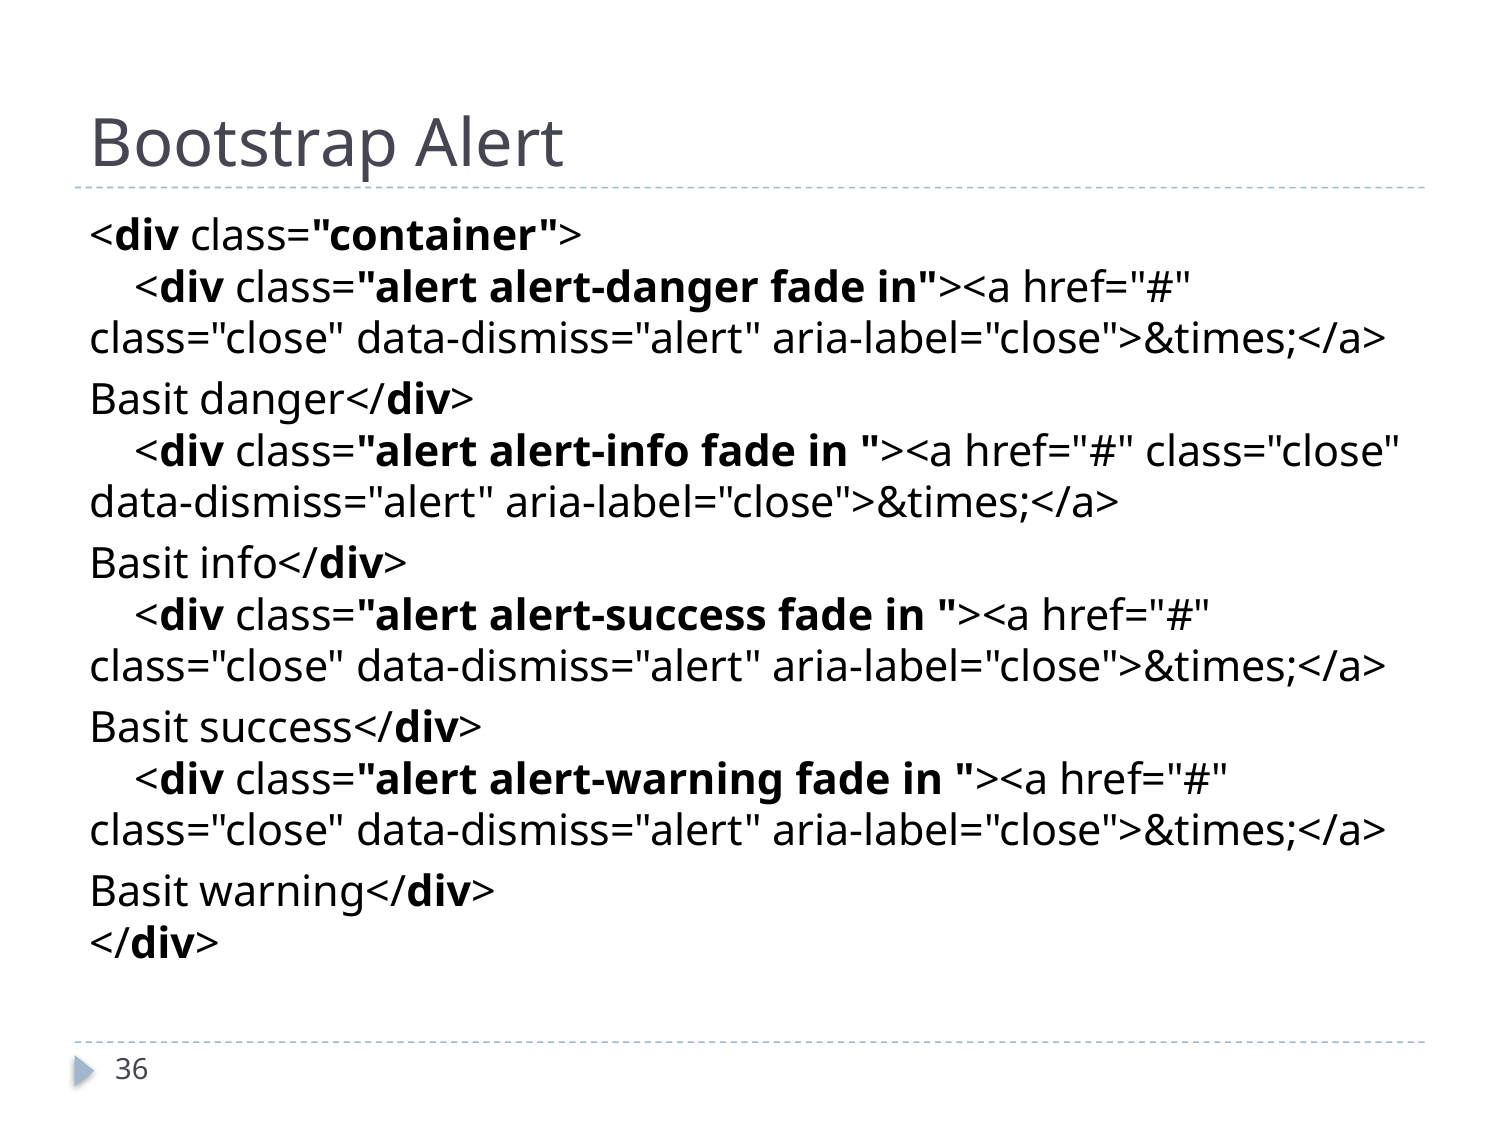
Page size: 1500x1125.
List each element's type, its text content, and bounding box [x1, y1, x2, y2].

slide_number 36 [100, 1042, 426, 1103]
title Bootstrap Alert [75, 24, 1425, 188]
list <div class="container"> <div class="alert alert-danger fade in"><a href="#" class="close" data-dismiss="alert" aria-label="close">&times;</a> Basit danger</div> <div class="alert alert-info fade in "><a href="#" class="close" data-dismiss="alert" aria-label="close">&times;</a> Basit info</div> <div class="alert alert-success fade in "><a href="#" class="close" data-dismiss="alert" aria-label="close">&times;</a> Basit success</div> <div class="alert alert-warning fade in "><a href="#" class="close" data-dismiss="alert" aria-label="close">&times;</a> Basit warning</div> </div> [75, 200, 1425, 1012]
